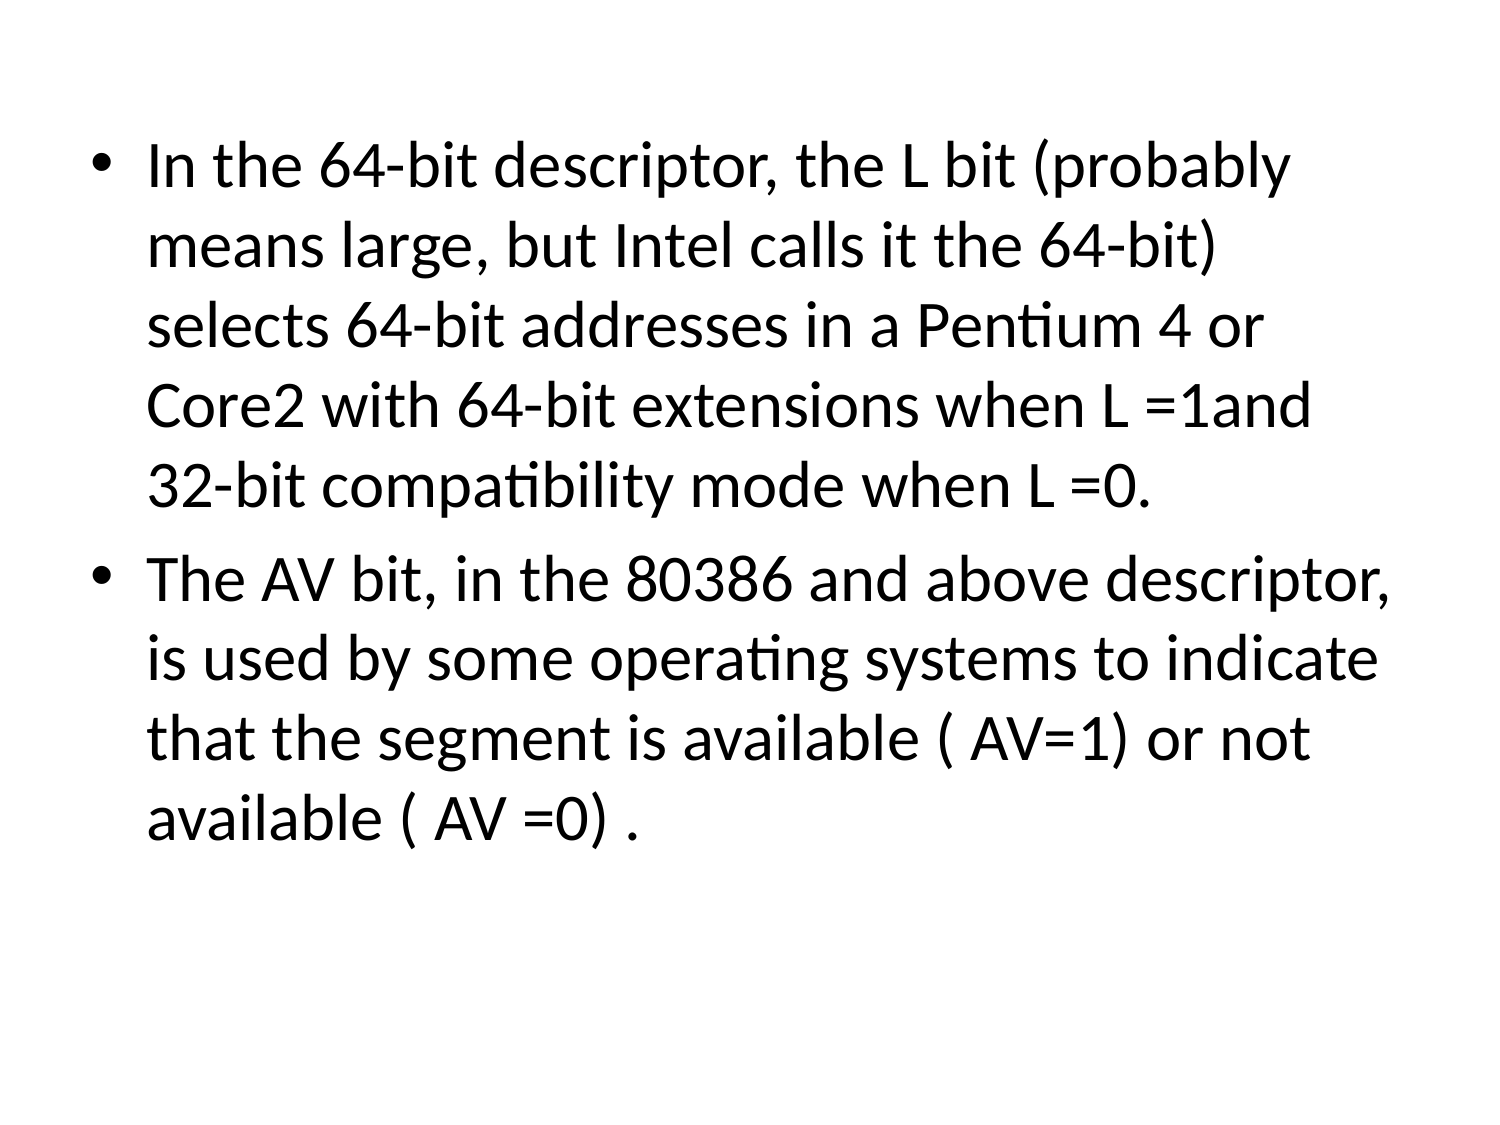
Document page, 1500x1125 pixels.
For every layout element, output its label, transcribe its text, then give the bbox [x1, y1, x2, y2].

list In the 64-bit descriptor, the L bit (probably means large, but Intel calls it the 64-bit) selects 64-bit addresses in a Pentium 4 or Core2 with 64-bit extensions when L =1and 32-bit compatibility mode when L =0. The AV bit, in the 80386 and above descriptor, is used by some operating systems to indicate that the segment is available ( AV=1) or not available ( AV =0) . [75, 113, 1425, 1005]
